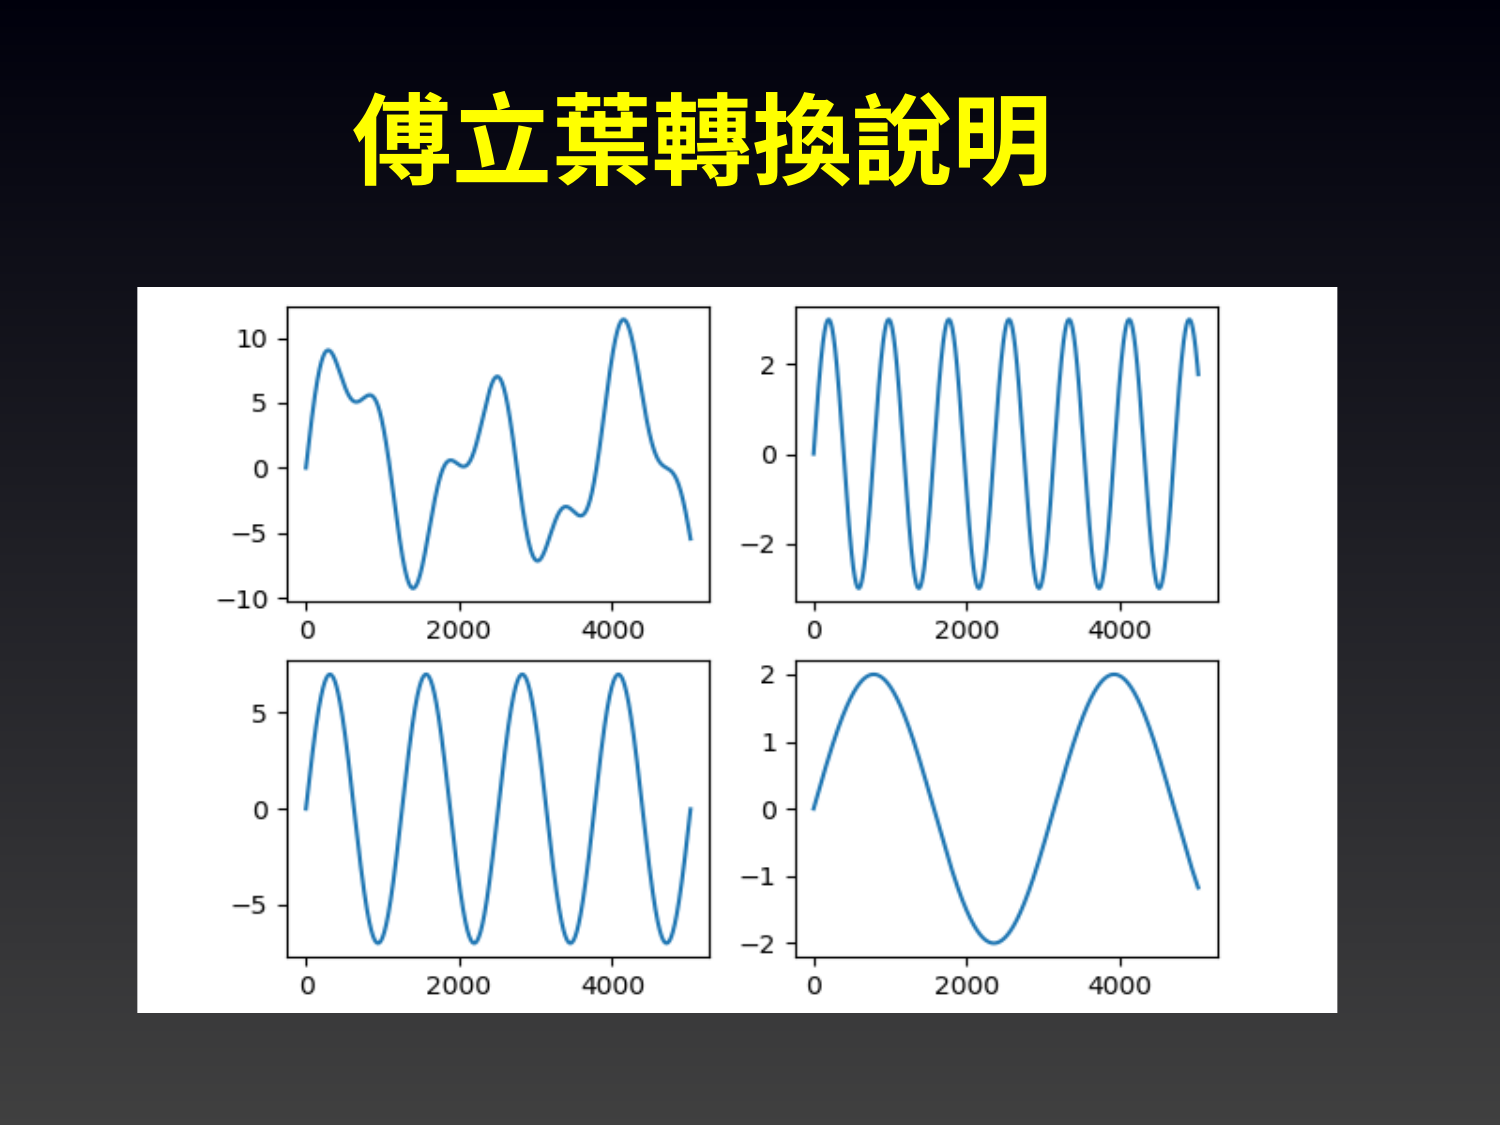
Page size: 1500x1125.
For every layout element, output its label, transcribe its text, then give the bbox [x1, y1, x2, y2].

picture [137, 287, 1338, 1013]
text_box 傅立葉轉換說明 [337, 49, 1500, 213]
